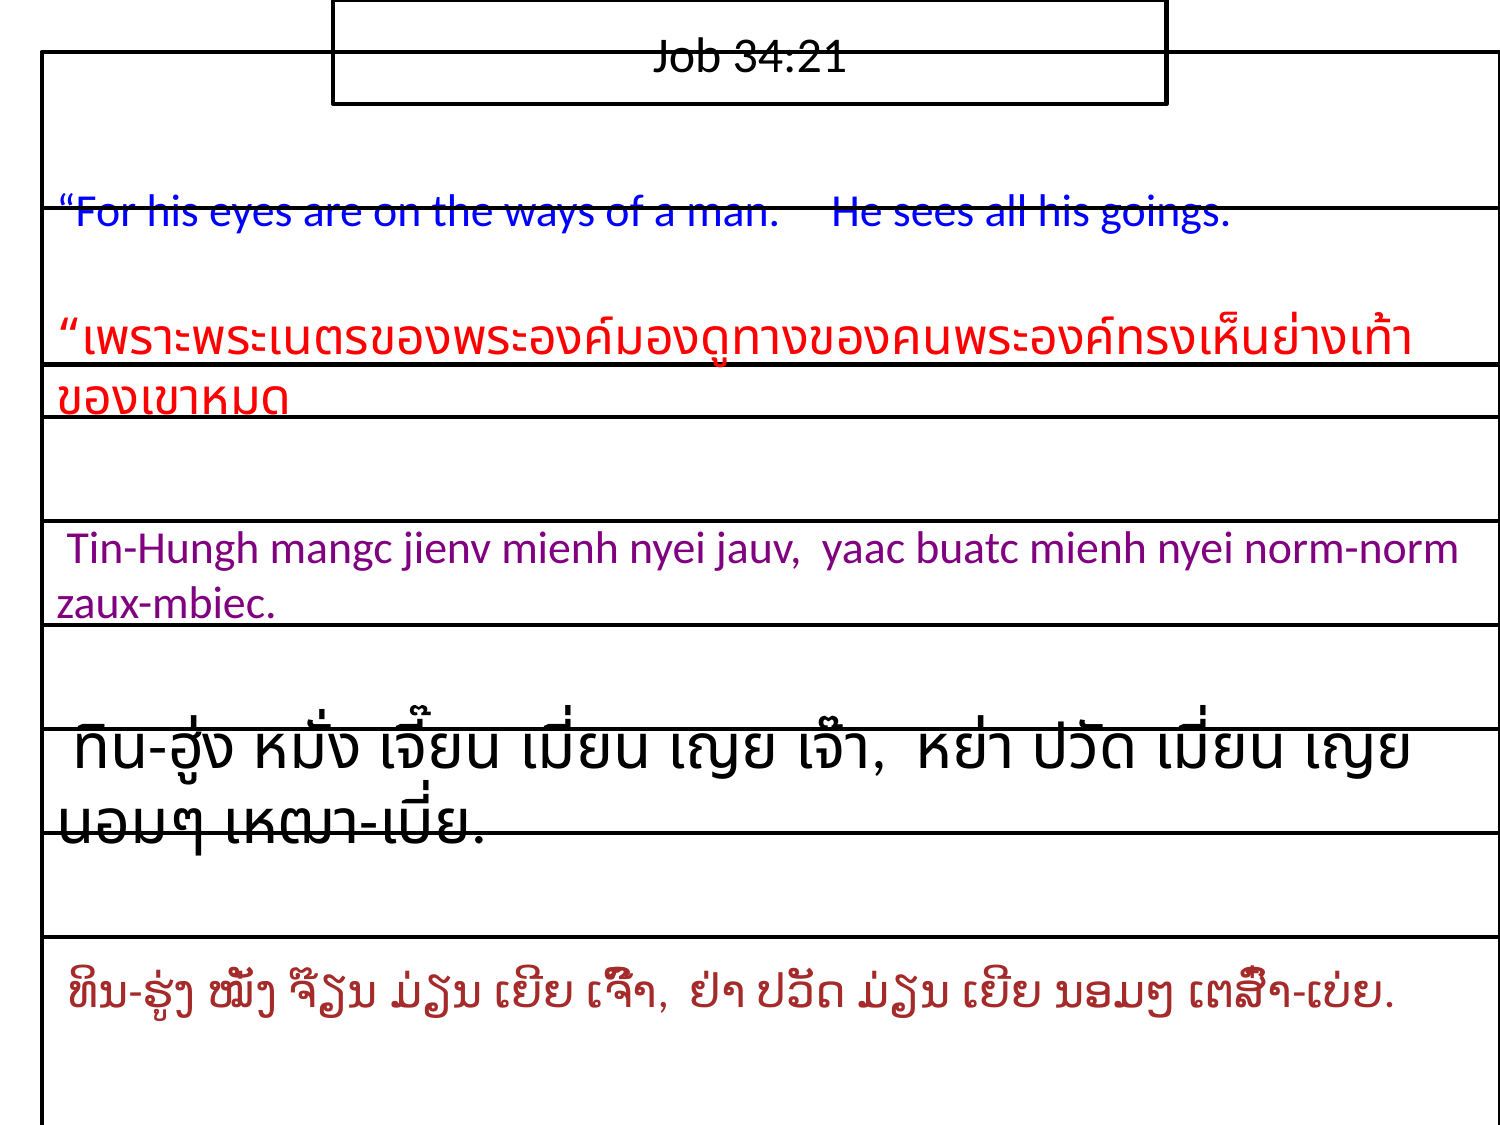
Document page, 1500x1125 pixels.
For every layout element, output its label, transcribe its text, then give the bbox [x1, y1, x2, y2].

text_box “เพราะ​พระ​เนตร​ของ​พระ​องค์​มองดู​ทาง​ของ​คน​พระ​องค์​ทรง​เห็น​ย่างเท้า​ของ​เขา​หมด [40, 206, 1500, 415]
text_box Tin-Hungh mangc jienv mienh nyei jauv, yaac buatc mienh nyei norm-norm zaux-mbiec. [40, 415, 1500, 623]
text_box ທິນ-ຮູ່ງ ໝັ່ງ ຈ໊ຽນ ມ່ຽນ ເຍີຍ ເຈົ໊າ, ຢ່າ ປວັດ ມ່ຽນ ເຍີຍ ນອມໆ ເຕສົ໋າ-ເບ່ຍ. [40, 831, 1500, 1125]
text_box Job 34:21 [331, 0, 1169, 50]
text_box “For his eyes are on the ways of a man. He sees all his goings. [40, 50, 1500, 206]
text_box ทิน-ฮู่ง หมั่ง เจี๊ยน เมี่ยน เญย เจ๊า, หย่า ปวัด เมี่ยน เญย นอมๆ เหฒา-เบี่ย. [40, 623, 1500, 831]
